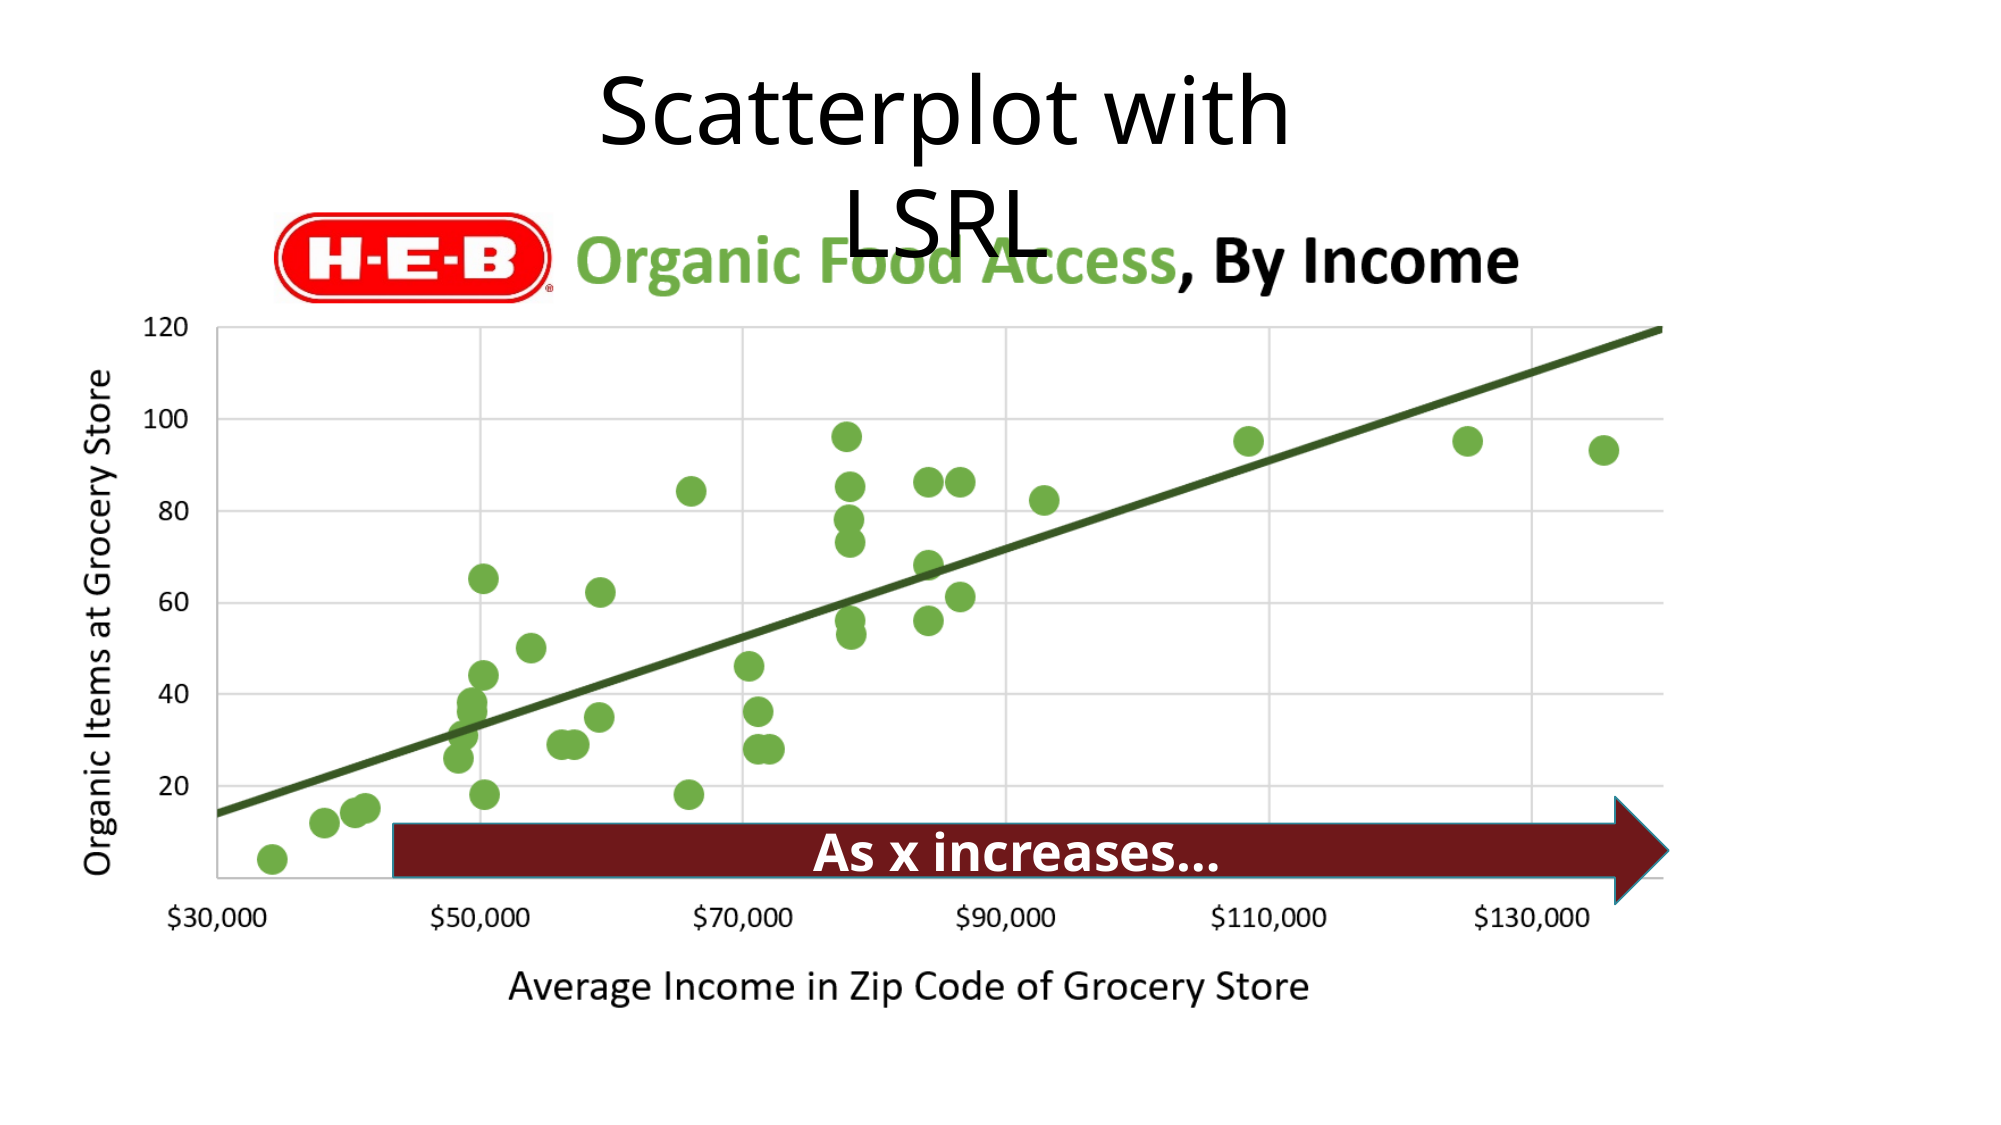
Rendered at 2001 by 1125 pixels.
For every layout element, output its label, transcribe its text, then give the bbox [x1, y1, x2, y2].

picture [47, 192, 1684, 1018]
text_box Scatterplot with LSRL [491, 43, 1401, 192]
